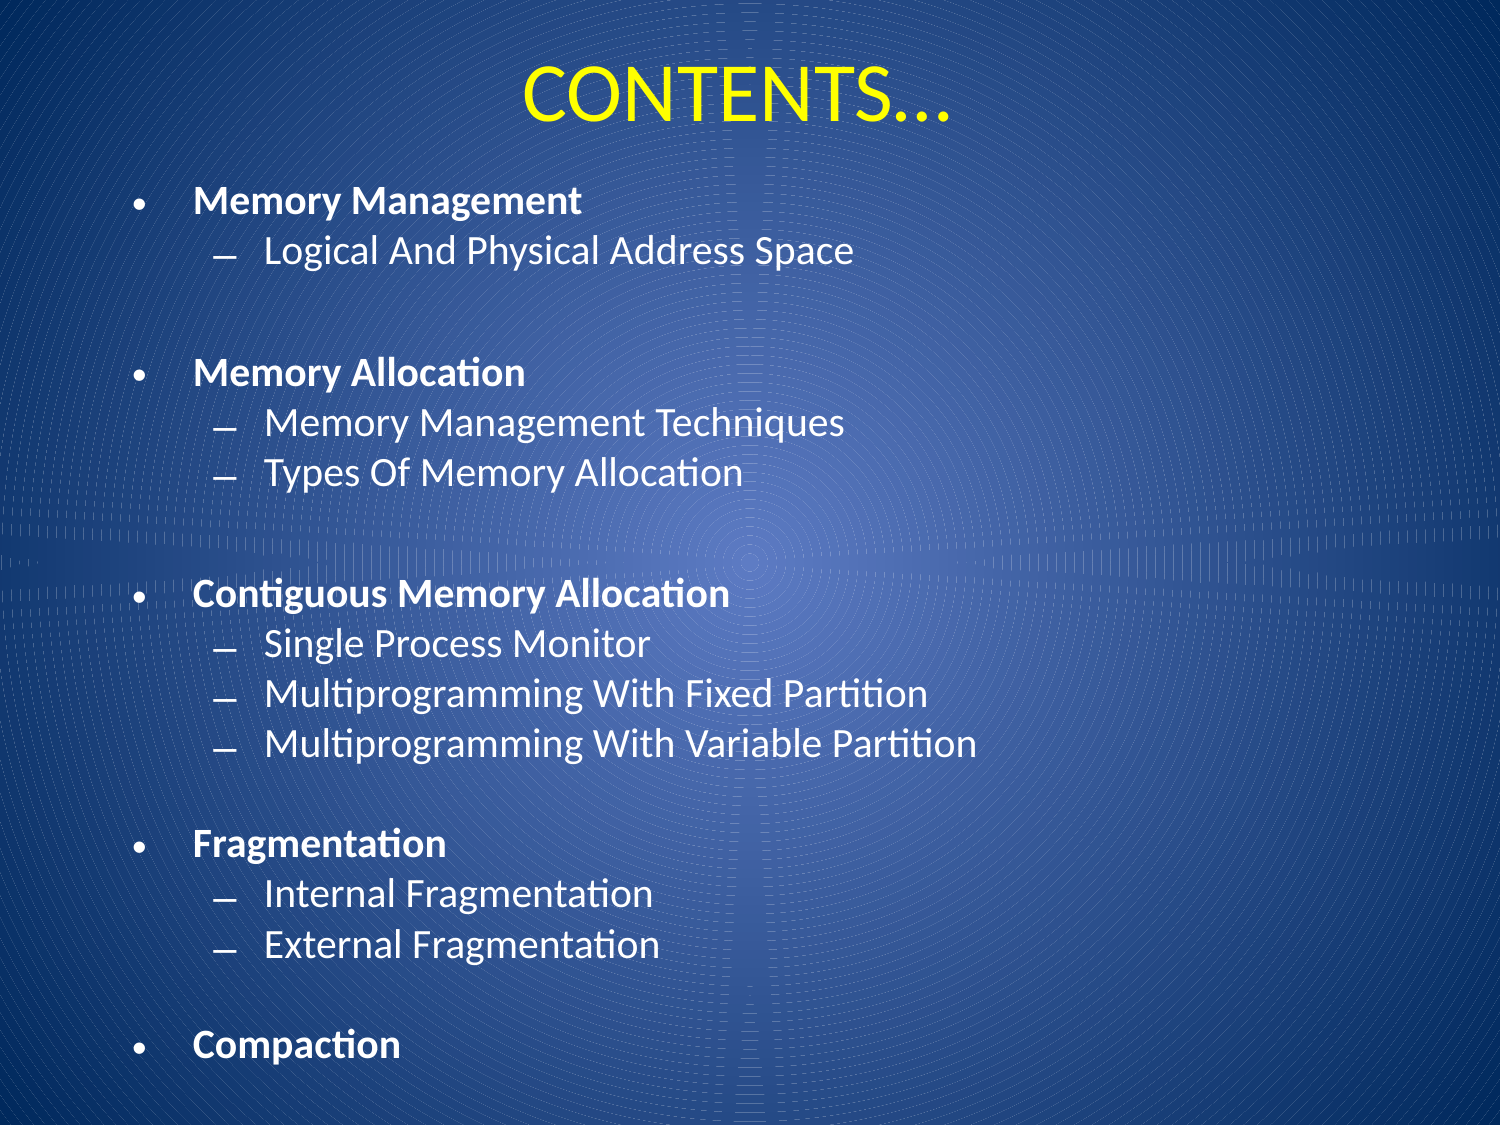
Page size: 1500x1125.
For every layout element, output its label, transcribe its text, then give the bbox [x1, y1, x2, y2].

title CONTENTS… [62, 50, 1413, 150]
list Memory Management Logical And Physical Address Space Memory Allocation Memory Management Techniques Types Of Memory Allocation Contiguous Memory Allocation Single Process Monitor Multiprogramming With Fixed Partition Multiprogramming With Variable Partition Fragmentation Internal Fragmentation External Fragmentation Compaction [117, 175, 1468, 1114]
